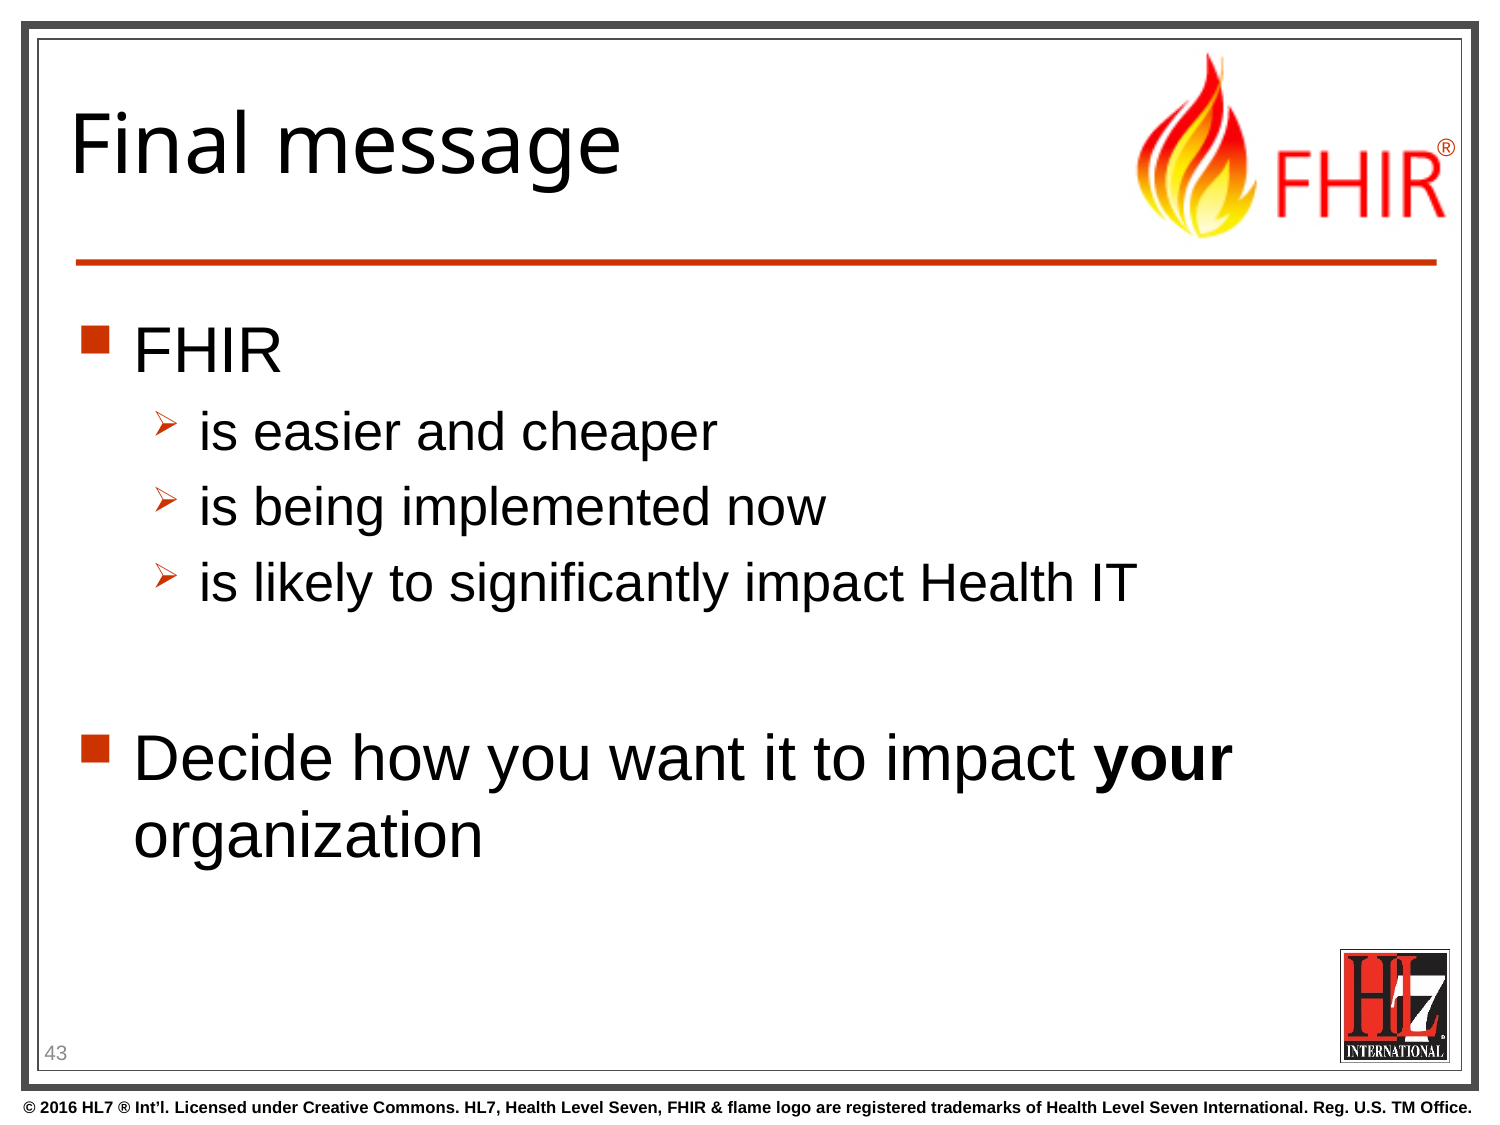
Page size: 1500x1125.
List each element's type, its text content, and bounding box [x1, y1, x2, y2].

list FHIR is easier and cheaper is being implemented now is likely to significantly impact Health IT Decide how you want it to impact your organization [62, 299, 1438, 1059]
picture [1340, 949, 1450, 1063]
slide_number 43 [29, 1034, 148, 1071]
title Final message [53, 54, 1128, 244]
picture [1124, 42, 1458, 249]
